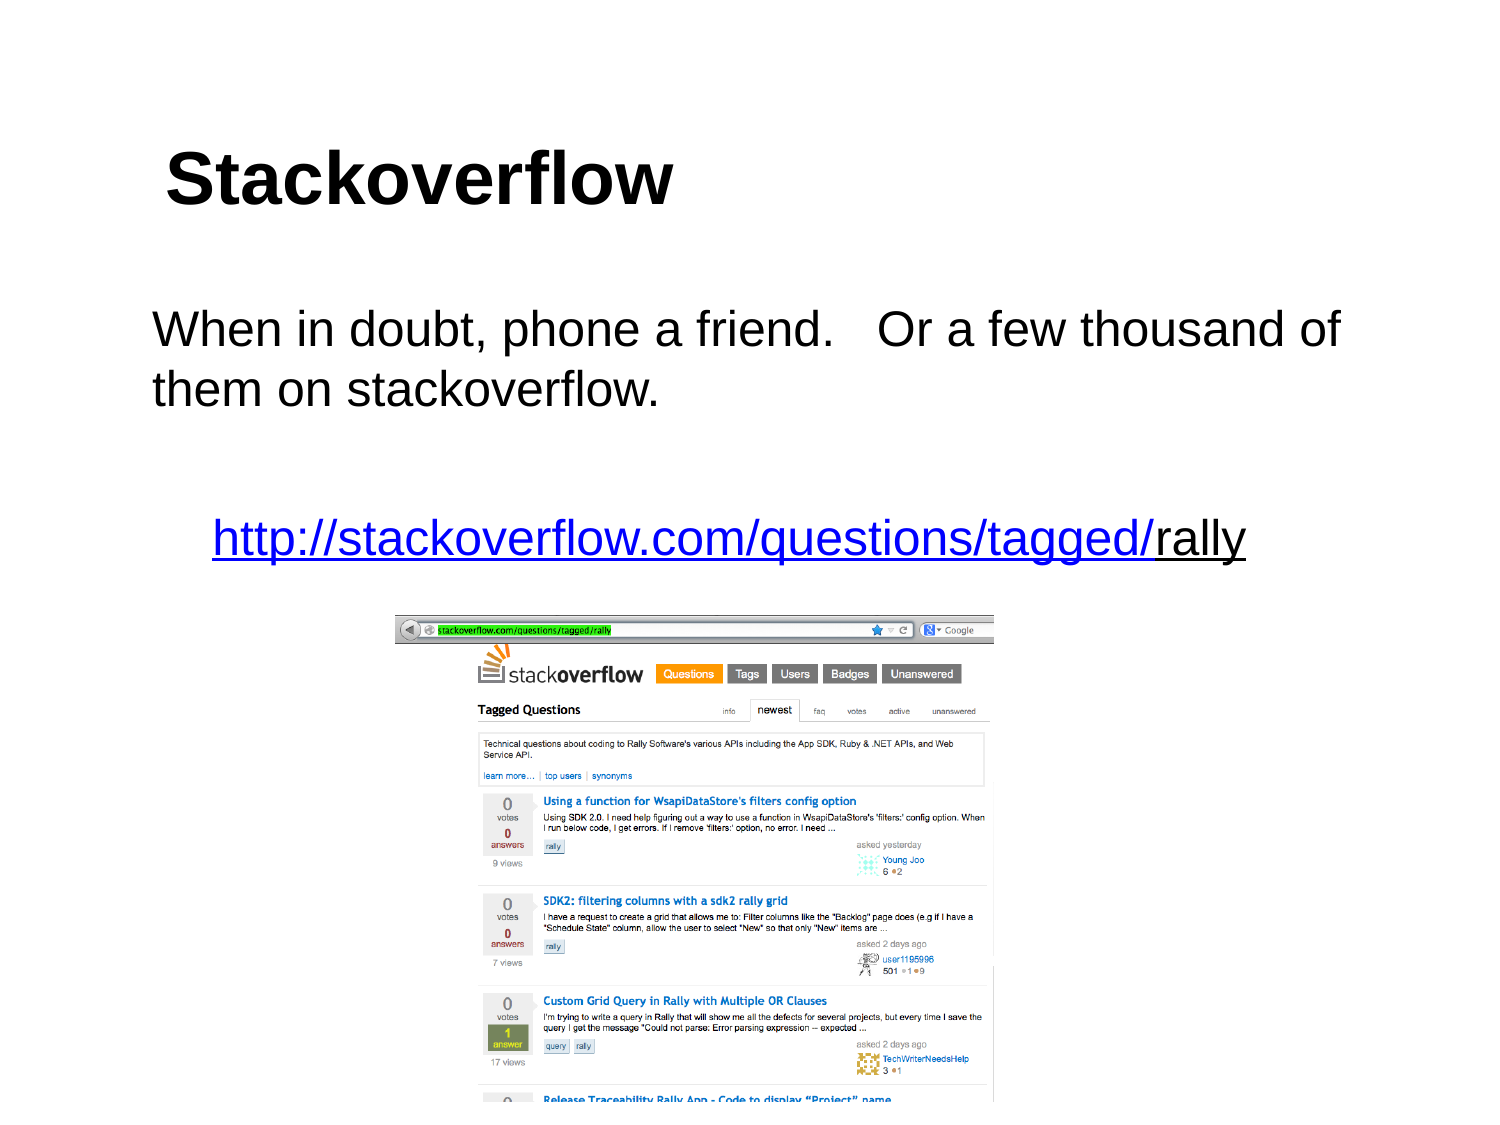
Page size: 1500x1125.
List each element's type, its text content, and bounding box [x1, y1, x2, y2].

text_box http://stackoverflow.com/questions/tagged/rally [110, 497, 1363, 573]
text_box When in doubt, phone a friend. Or a few thousand of them on stackoverflow. [137, 288, 1430, 424]
picture [395, 615, 994, 1103]
text_box Stackoverflow [150, 121, 923, 227]
